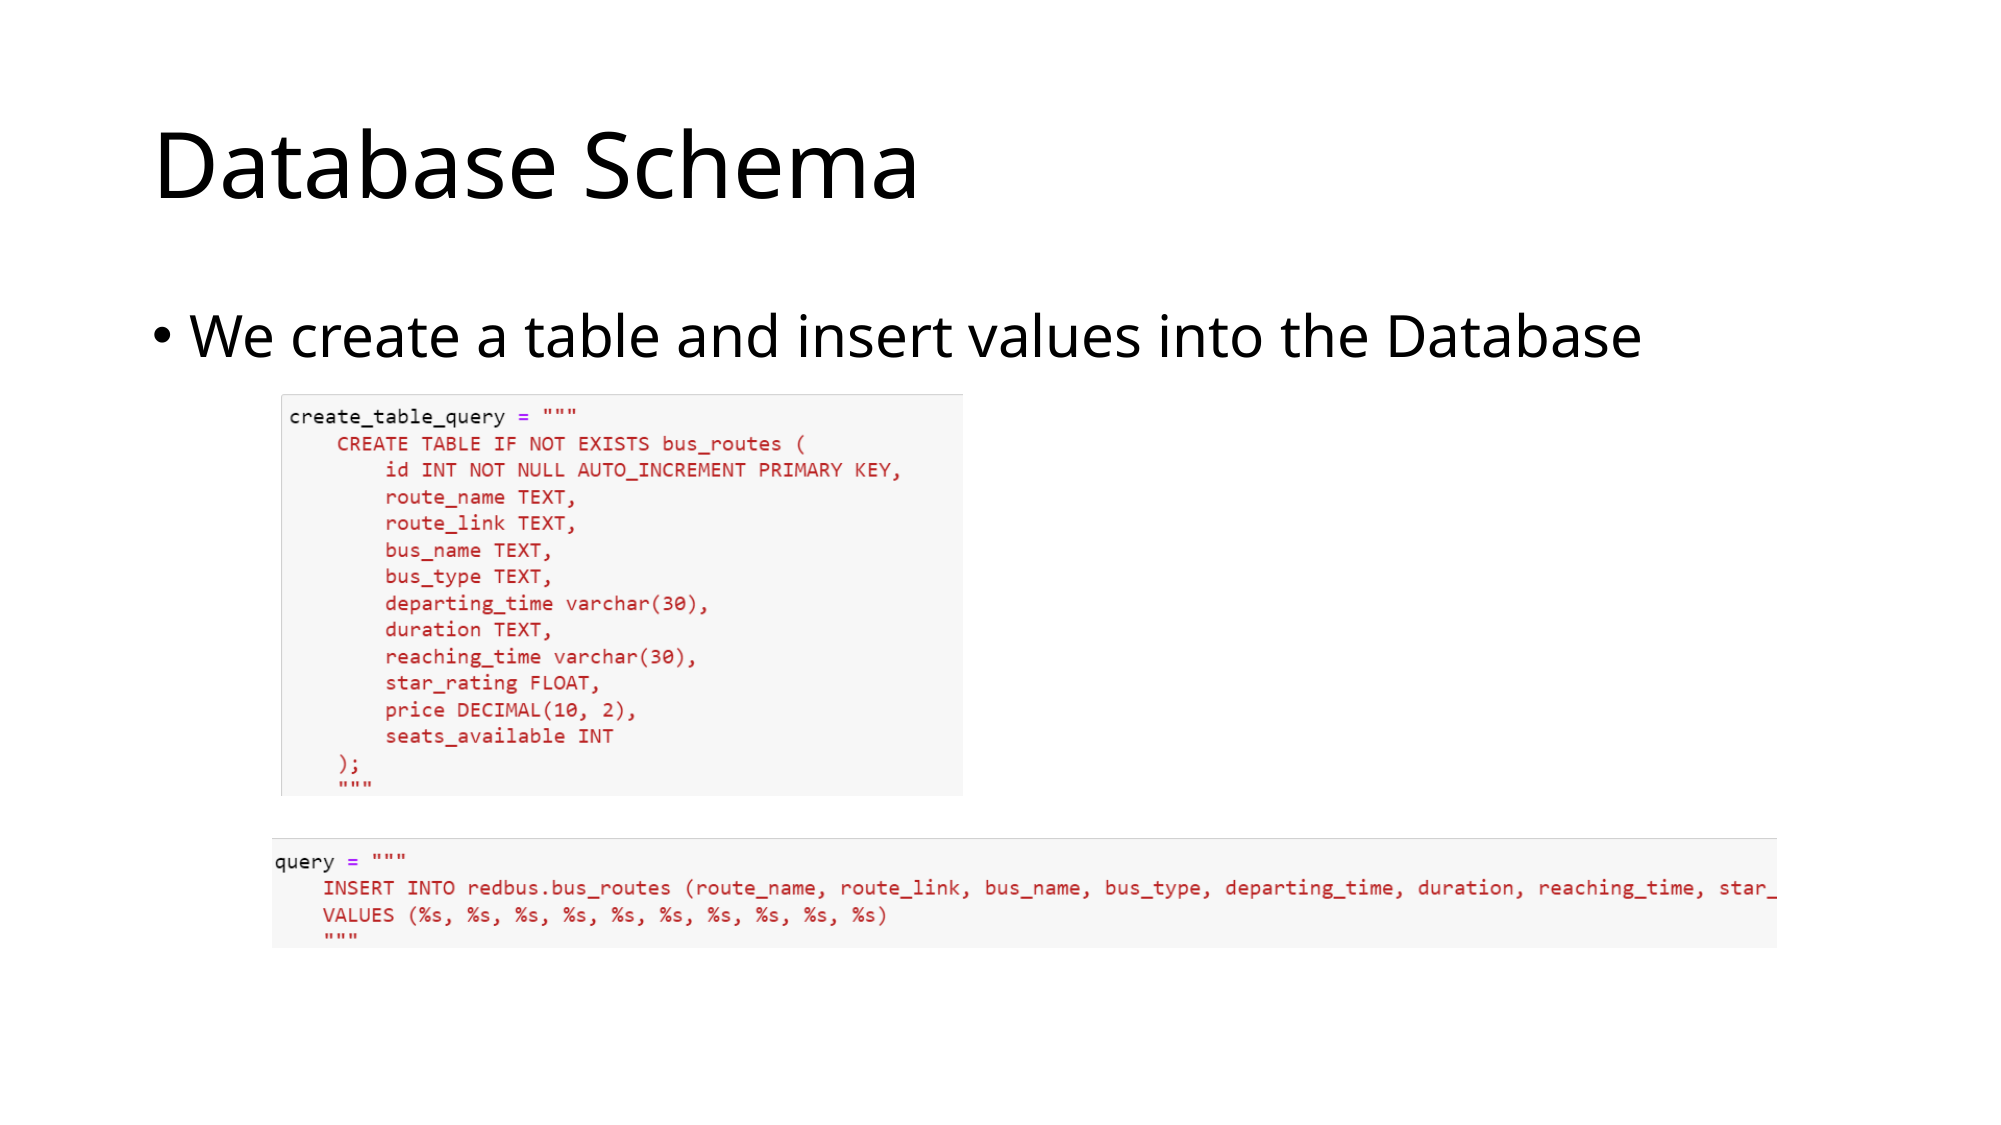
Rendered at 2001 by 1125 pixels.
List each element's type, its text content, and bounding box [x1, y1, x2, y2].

list We create a table and insert values into the Database [137, 299, 1863, 1014]
picture [271, 836, 1778, 948]
title Database Schema [137, 59, 1863, 278]
picture [279, 391, 964, 797]
